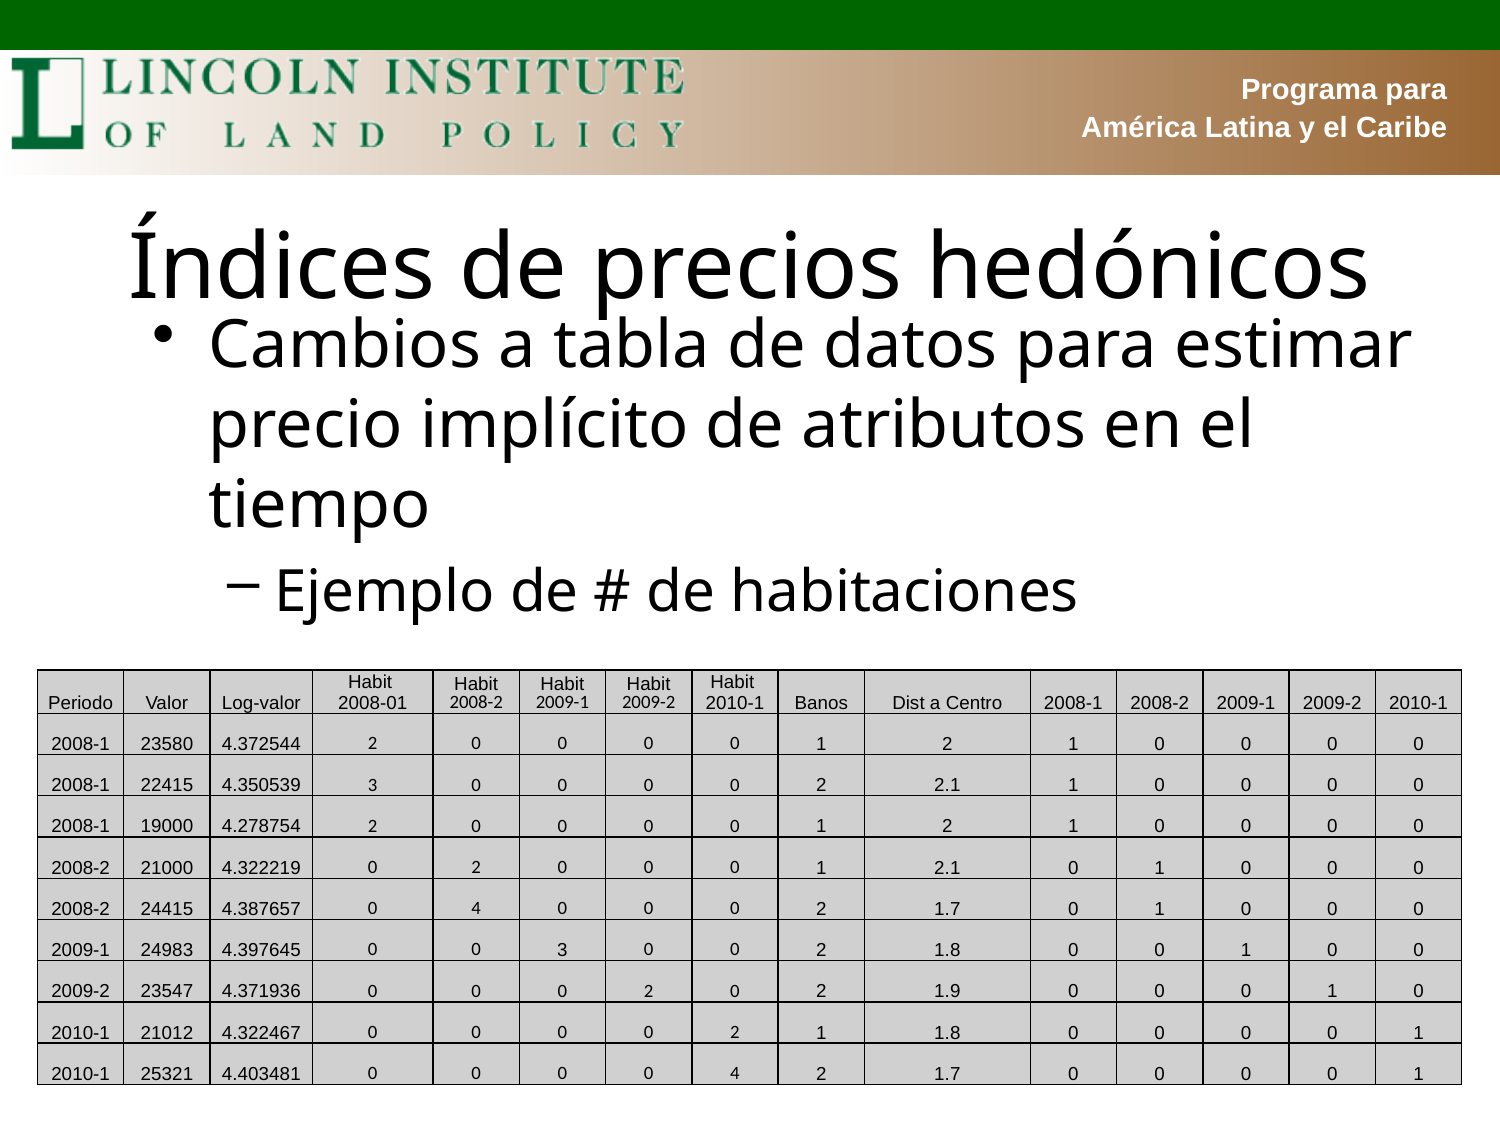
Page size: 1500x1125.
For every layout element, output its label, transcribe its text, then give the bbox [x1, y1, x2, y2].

table_cell 2008-1 [38, 755, 123, 795]
table_cell 0 [520, 838, 605, 878]
table_cell 4.278754 [211, 796, 312, 836]
picture [8, 52, 688, 152]
table_cell 1 [1376, 1003, 1461, 1042]
table_header 2008-2 [1117, 671, 1202, 713]
table_cell 0 [1376, 879, 1461, 919]
table_header Dist a Centro [865, 671, 1030, 713]
table_cell 25321 [124, 1044, 209, 1084]
table_cell 0 [1376, 961, 1461, 1001]
table_cell 2 [779, 961, 864, 1001]
table_cell 0 [434, 920, 519, 960]
table_cell 0 [693, 838, 777, 878]
table_cell 1 [1376, 1044, 1461, 1084]
table_header Periodo [38, 671, 123, 713]
table_cell 0 [1290, 920, 1375, 960]
table_cell 0 [1031, 1003, 1116, 1042]
table_cell 3 [313, 755, 432, 795]
table_cell 4 [434, 879, 519, 919]
table_cell 1 [779, 838, 864, 878]
table_cell 0 [606, 838, 691, 878]
table_cell 0 [1117, 755, 1202, 795]
table_cell 2 [779, 755, 864, 795]
table_cell 0 [1204, 1044, 1288, 1084]
table_cell 0 [1204, 961, 1288, 1001]
table_cell 0 [434, 714, 519, 754]
table_cell 0 [1376, 796, 1461, 836]
table_cell 4.322219 [211, 838, 312, 878]
table_cell 2010-1 [38, 1003, 123, 1042]
table_cell 0 [1204, 838, 1288, 878]
table_cell 1 [1290, 961, 1375, 1001]
table_cell 0 [1117, 796, 1202, 836]
table_cell 1 [1031, 796, 1116, 836]
table_cell 0 [1290, 796, 1375, 836]
list Cambios a tabla de datos para estimar precio implícito de atributos en el tiempo Ejemplo de # de habitaciones [137, 293, 1488, 1037]
table_cell 4.322467 [211, 1003, 312, 1042]
table_cell 0 [313, 838, 432, 878]
table_cell 1.7 [865, 1044, 1030, 1084]
table_header Habit 2009-1 [520, 671, 605, 713]
table_cell 0 [313, 1044, 432, 1084]
table_cell 0 [1204, 714, 1288, 754]
table_cell 0 [606, 1044, 691, 1084]
table_cell 4.387657 [211, 879, 312, 919]
table_cell 23580 [124, 714, 209, 754]
table_cell 4.371936 [211, 961, 312, 1001]
table_cell 0 [1290, 1044, 1375, 1084]
table_cell 0 [520, 961, 605, 1001]
table_cell 1 [1117, 838, 1202, 878]
table_cell 2008-2 [38, 838, 123, 878]
table_cell 0 [1031, 838, 1116, 878]
table_cell 0 [520, 796, 605, 836]
table_cell 2.1 [865, 838, 1030, 878]
table_header Habit 2008-01 [313, 671, 432, 713]
table_cell 0 [1204, 879, 1288, 919]
table_cell 0 [606, 920, 691, 960]
table_cell 2 [865, 796, 1030, 836]
table_cell 1.9 [865, 961, 1030, 1001]
table_cell 1 [779, 1003, 864, 1042]
table_cell 0 [520, 1044, 605, 1084]
table_cell 0 [1290, 714, 1375, 754]
table_cell 0 [434, 1044, 519, 1084]
table_cell 0 [1204, 796, 1288, 836]
table_cell 4.350539 [211, 755, 312, 795]
title Índices de precios hedónicos [75, 200, 1425, 388]
table_cell 0 [1117, 920, 1202, 960]
table_header Log-valor [211, 671, 312, 713]
table_header Valor [124, 671, 209, 713]
table_cell 2010-1 [38, 1044, 123, 1084]
table_header Banos [779, 671, 864, 713]
table_cell 1 [779, 714, 864, 754]
table_cell 2 [779, 879, 864, 919]
table_cell 2008-2 [38, 879, 123, 919]
table_cell 1 [779, 796, 864, 836]
table_cell 2 [434, 838, 519, 878]
table_cell 0 [520, 1003, 605, 1042]
table_header 2009-2 [1290, 671, 1375, 713]
table_cell 1.8 [865, 1003, 1030, 1042]
table_cell 22415 [124, 755, 209, 795]
table_cell 0 [1376, 755, 1461, 795]
table_cell 0 [1117, 1003, 1202, 1042]
table_cell 0 [1204, 755, 1288, 795]
table_cell 2 [606, 961, 691, 1001]
table_cell 2.1 [865, 755, 1030, 795]
table_cell 0 [1290, 838, 1375, 878]
table_header Habit 2009-2 [606, 671, 691, 713]
table_cell 0 [693, 961, 777, 1001]
table_cell 4.372544 [211, 714, 312, 754]
table_cell 1.7 [865, 879, 1030, 919]
table_cell 2008-1 [38, 796, 123, 836]
table_cell 0 [606, 796, 691, 836]
table_cell 0 [1031, 920, 1116, 960]
table_cell 1 [1031, 755, 1116, 795]
table_header 2010-1 [1376, 671, 1461, 713]
table_cell 4 [693, 1044, 777, 1084]
table_cell 0 [434, 1003, 519, 1042]
table_cell 0 [434, 796, 519, 836]
table_cell 0 [1376, 714, 1461, 754]
table_cell 4.403481 [211, 1044, 312, 1084]
table_cell 2 [779, 1044, 864, 1084]
table_cell 0 [693, 879, 777, 919]
table_cell 24415 [124, 879, 209, 919]
table_cell 23547 [124, 961, 209, 1001]
table_cell 0 [313, 920, 432, 960]
table_cell 0 [520, 755, 605, 795]
table_cell 1.8 [865, 920, 1030, 960]
table_cell 0 [520, 714, 605, 754]
table_cell 0 [1031, 961, 1116, 1001]
table_cell 0 [606, 1003, 691, 1042]
table_cell 1 [1031, 714, 1116, 754]
table_cell 3 [520, 920, 605, 960]
table_cell 0 [606, 879, 691, 919]
table_cell 21012 [124, 1003, 209, 1042]
table_cell 0 [1117, 961, 1202, 1001]
table_cell 1 [1117, 879, 1202, 919]
table_cell 0 [1376, 920, 1461, 960]
table_cell 0 [313, 1003, 432, 1042]
table_cell 2008-1 [38, 714, 123, 754]
table_cell 0 [693, 920, 777, 960]
table_cell 2 [779, 920, 864, 960]
table_cell 0 [313, 879, 432, 919]
table_cell 0 [1290, 755, 1375, 795]
table_cell 0 [1117, 714, 1202, 754]
table_cell 2 [313, 796, 432, 836]
table_cell 0 [434, 961, 519, 1001]
table_cell 4.397645 [211, 920, 312, 960]
table_cell 1 [1204, 920, 1288, 960]
table_header 2009-1 [1204, 671, 1288, 713]
table_cell 0 [1031, 1044, 1116, 1084]
table_cell 2 [313, 714, 432, 754]
table_cell 2009-1 [38, 920, 123, 960]
table_cell 0 [606, 755, 691, 795]
table_cell 24983 [124, 920, 209, 960]
table_header 2008-1 [1031, 671, 1116, 713]
table_header Habit 2008-2 [434, 671, 519, 713]
table_cell 0 [1376, 838, 1461, 878]
table_cell 2 [693, 1003, 777, 1042]
table_cell 0 [693, 714, 777, 754]
table_cell 0 [1290, 1003, 1375, 1042]
table_header Habit 2010-1 [693, 671, 777, 713]
table_cell 0 [693, 755, 777, 795]
table_cell 19000 [124, 796, 209, 836]
table_cell 0 [1117, 1044, 1202, 1084]
table_cell 0 [1290, 879, 1375, 919]
table_cell 0 [606, 714, 691, 754]
table_cell 0 [693, 796, 777, 836]
table_cell 0 [1204, 1003, 1288, 1042]
table_cell 0 [1031, 879, 1116, 919]
table_cell 0 [520, 879, 605, 919]
table_cell 2 [865, 714, 1030, 754]
table_cell 21000 [124, 838, 209, 878]
table_cell 0 [434, 755, 519, 795]
table_cell 0 [313, 961, 432, 1001]
table_cell 2009-2 [38, 961, 123, 1001]
